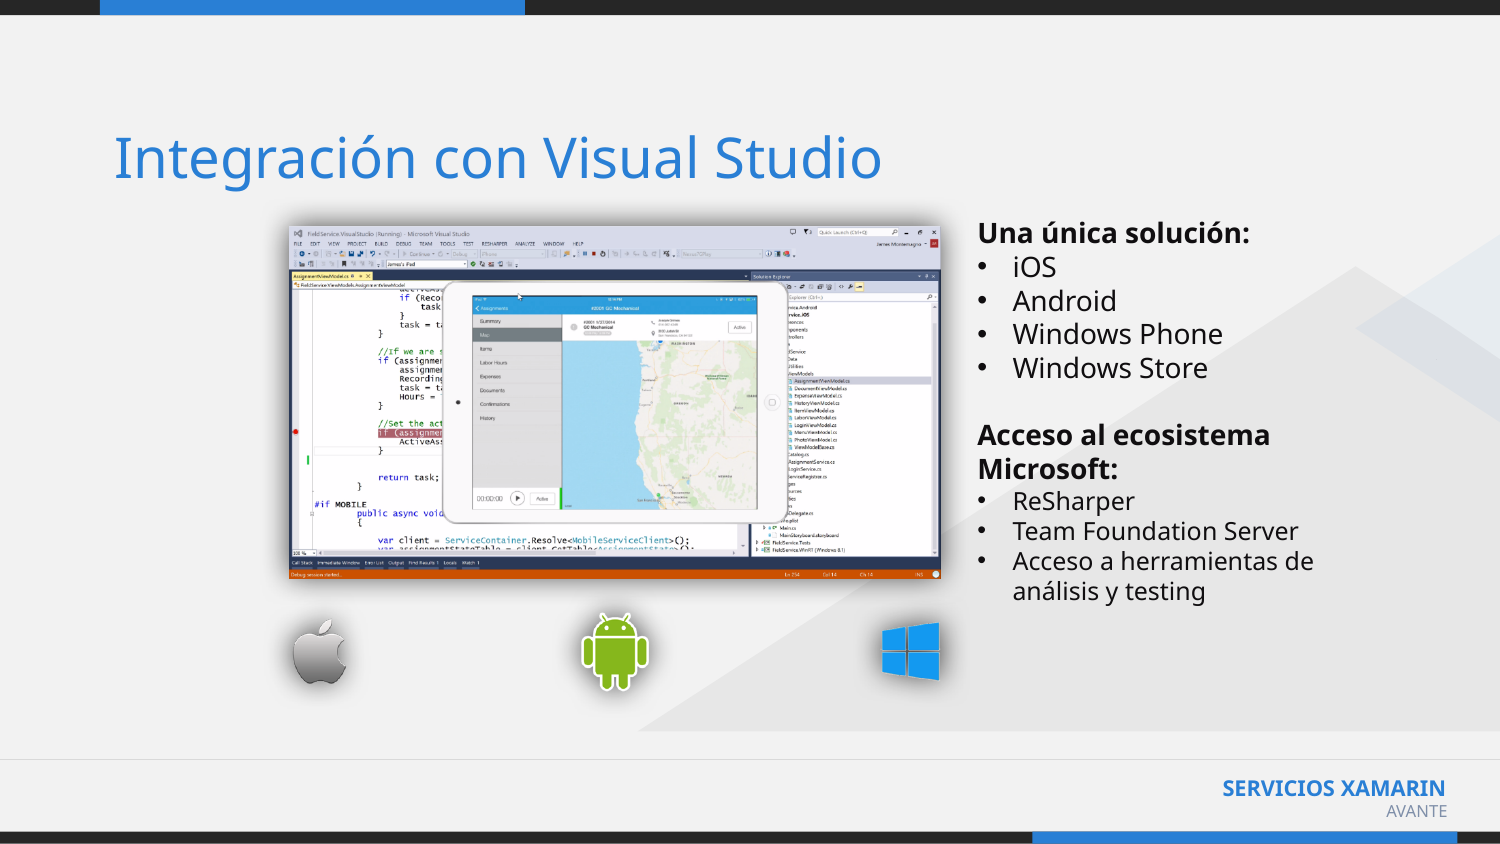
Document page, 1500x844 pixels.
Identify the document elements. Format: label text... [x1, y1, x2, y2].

picture [880, 620, 942, 682]
text_box Una única solución: iOS Android Windows Phone Windows Store Acceso al ecosistema Microsoft: ReSharper Team Foundation Server Acceso a herramientas de análisis y testing [962, 208, 1371, 613]
picture [284, 616, 353, 685]
picture [578, 609, 652, 693]
text_box Integración con Visual Studio [99, 115, 1017, 198]
picture [288, 226, 942, 580]
